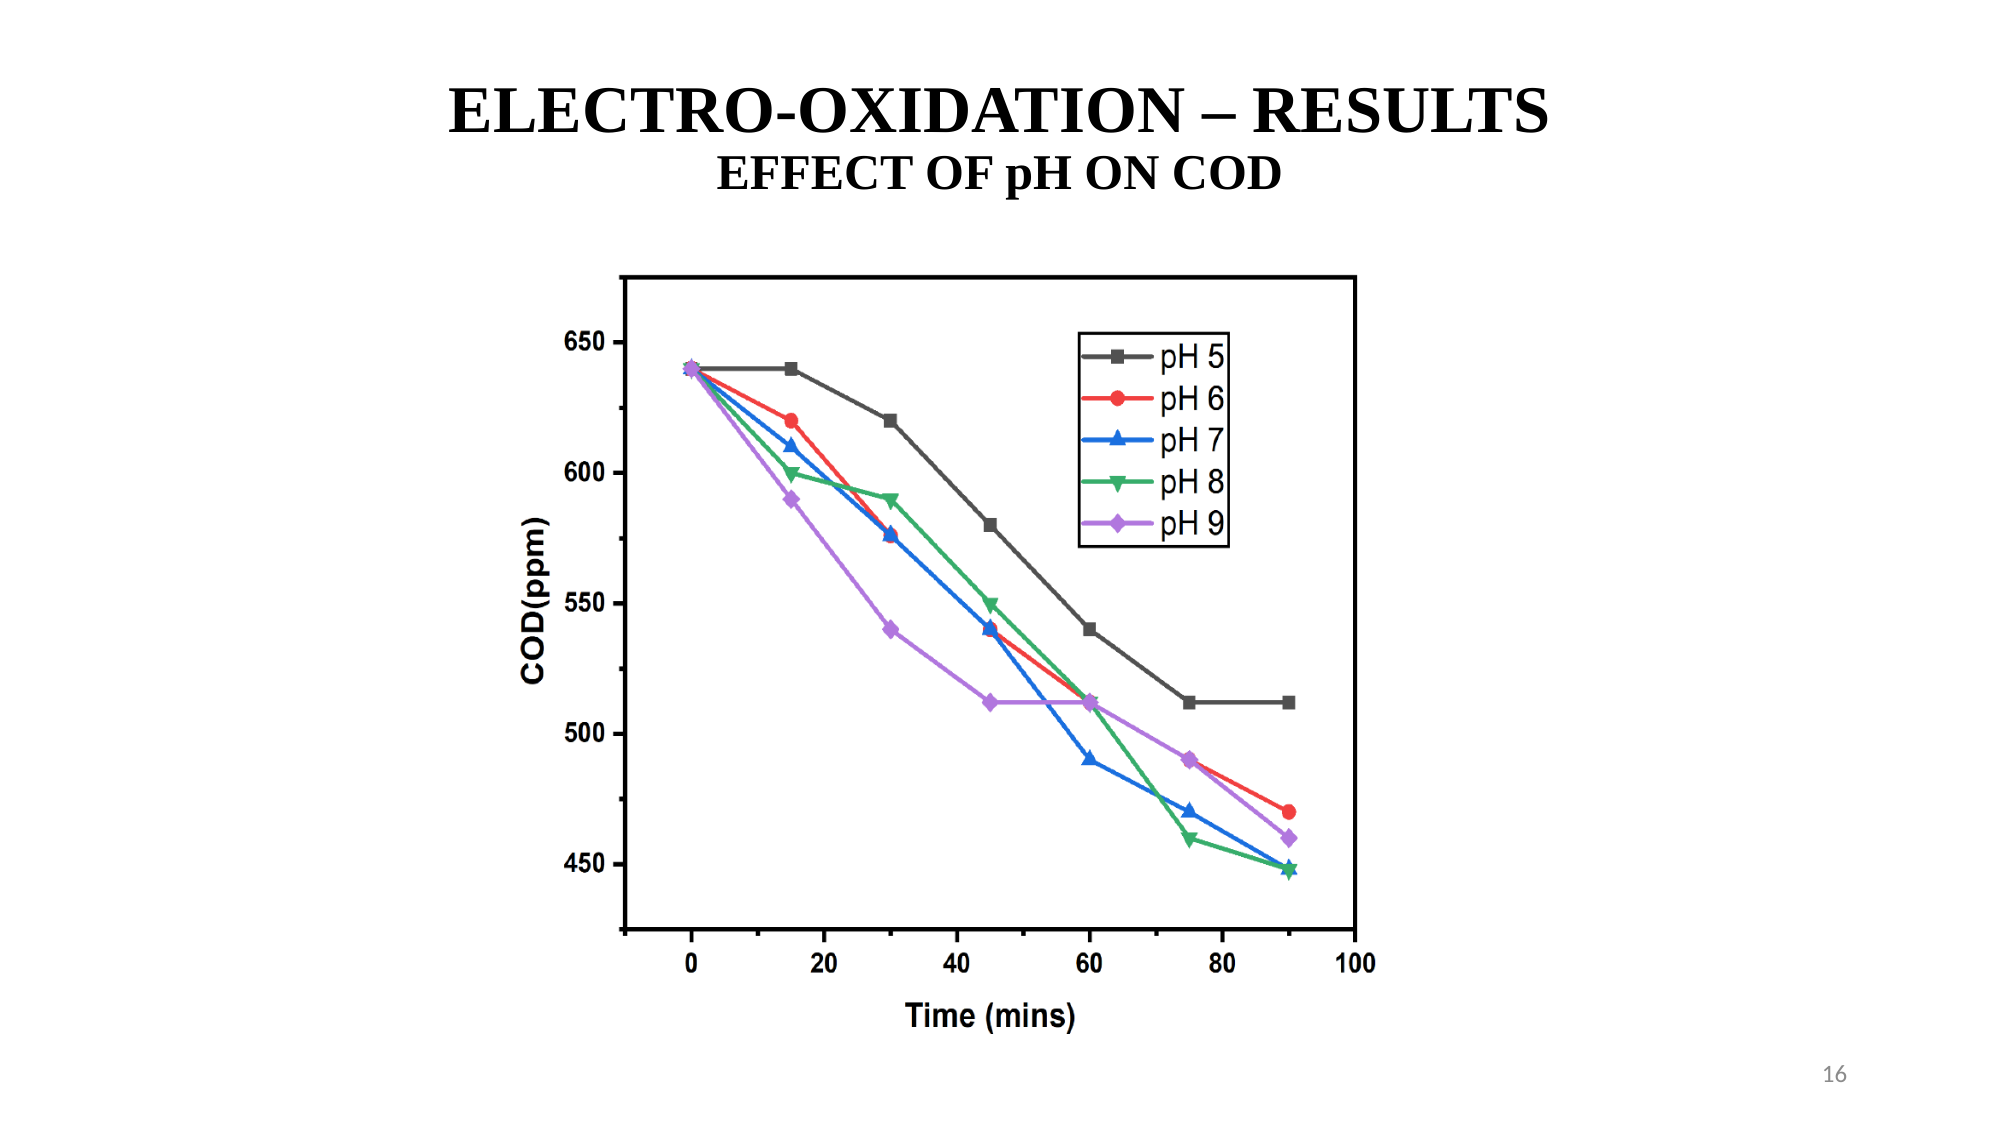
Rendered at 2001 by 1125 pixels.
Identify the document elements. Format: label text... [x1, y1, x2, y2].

title ELECTRO-OXIDATION – RESULTS EFFECT OF pH ON COD [0, 28, 2000, 248]
slide_number 16 [1412, 1042, 1863, 1103]
picture [470, 213, 1470, 1062]
